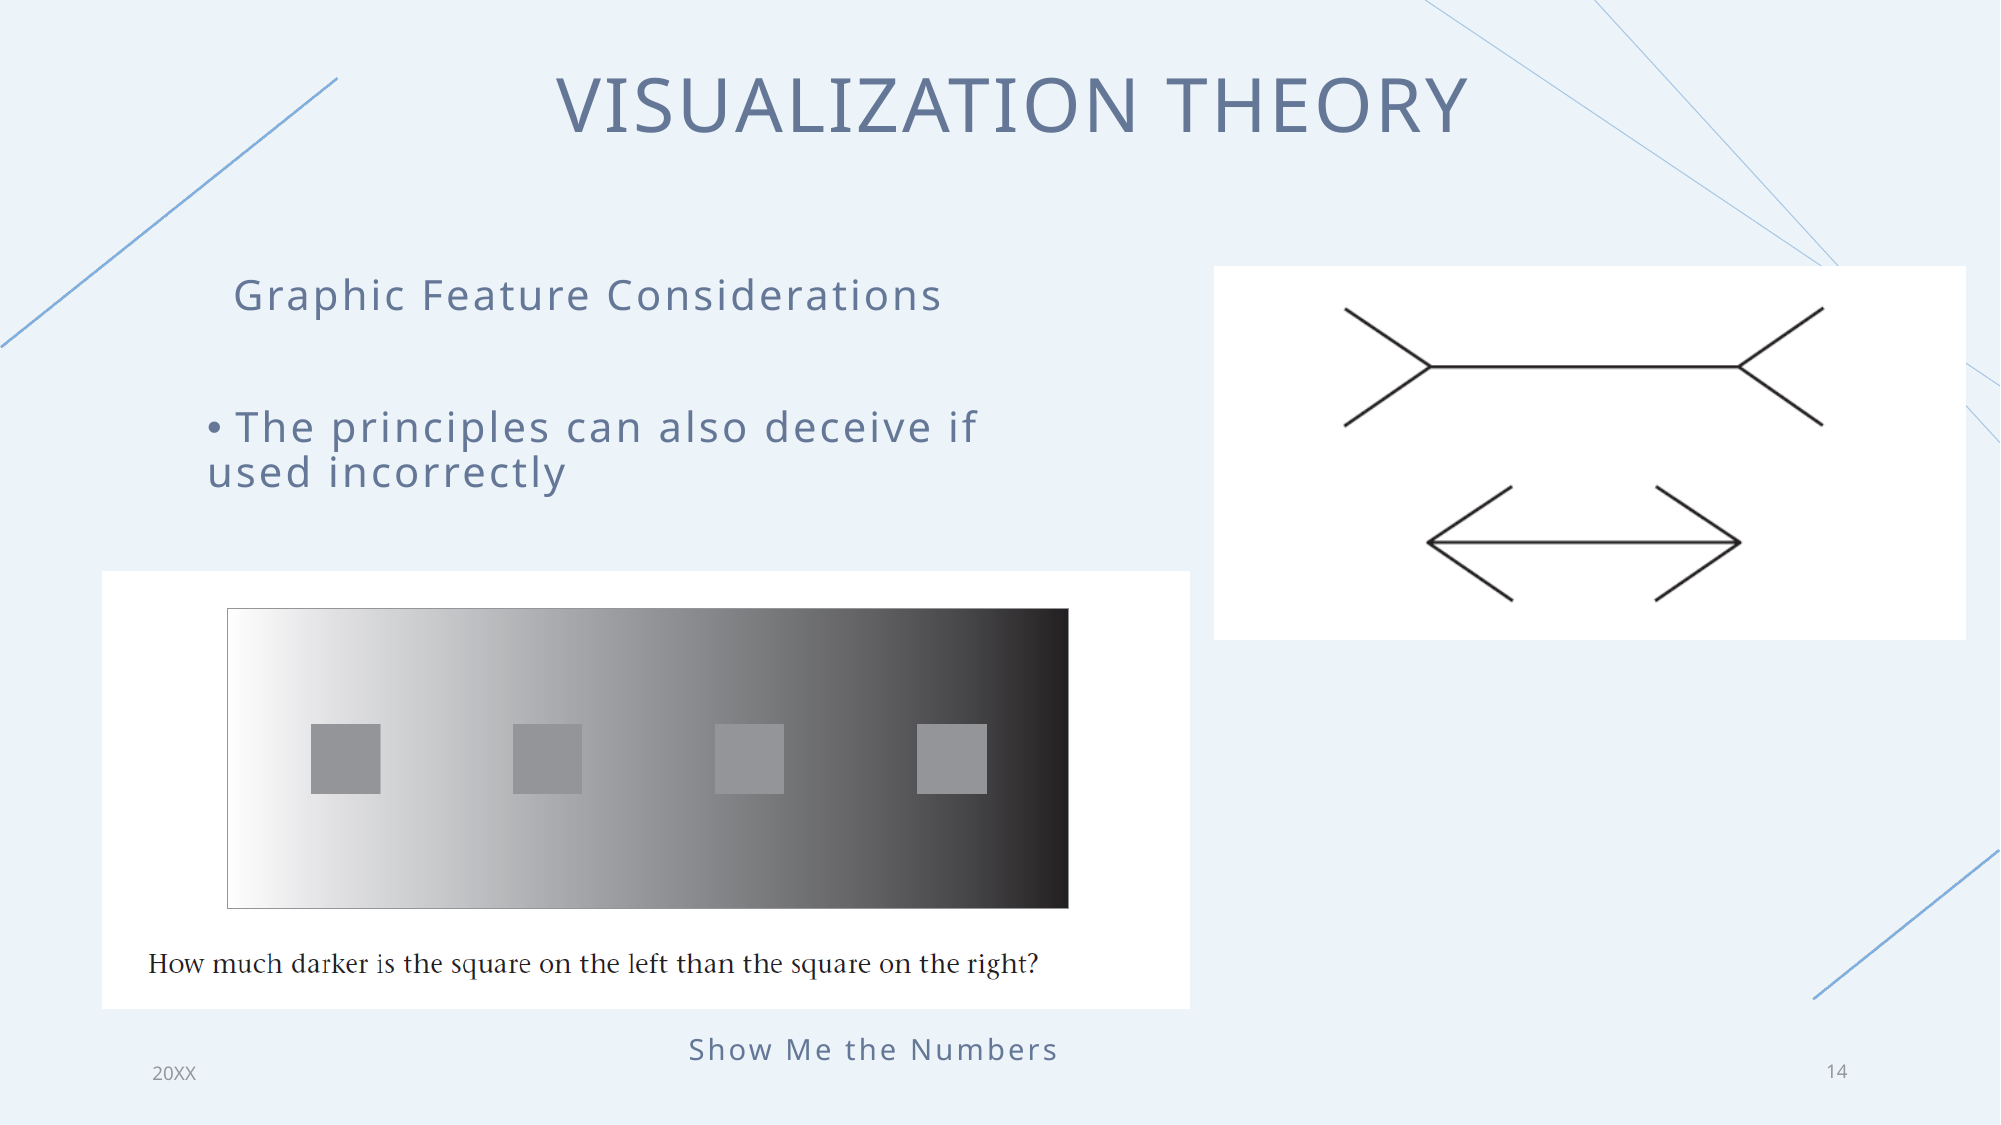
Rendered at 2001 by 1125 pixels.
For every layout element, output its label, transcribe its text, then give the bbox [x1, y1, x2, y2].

picture [1213, 266, 1966, 640]
text_box Graphic Feature Considerations [149, 266, 1026, 392]
text_box The principles can also deceive if used incorrectly [192, 399, 1069, 571]
text_box Visualization Theory [322, 0, 1704, 218]
picture [1812, 849, 2000, 1000]
picture [0, 77, 338, 348]
slide_number 14 [1412, 1042, 1863, 1103]
text_box Show Me the Numbers [630, 1028, 1116, 1088]
slide_number 20XX [137, 1042, 588, 1103]
text_box The principles can also deceive if used incorrectly [192, 1009, 1069, 1013]
picture [102, 571, 1190, 1009]
